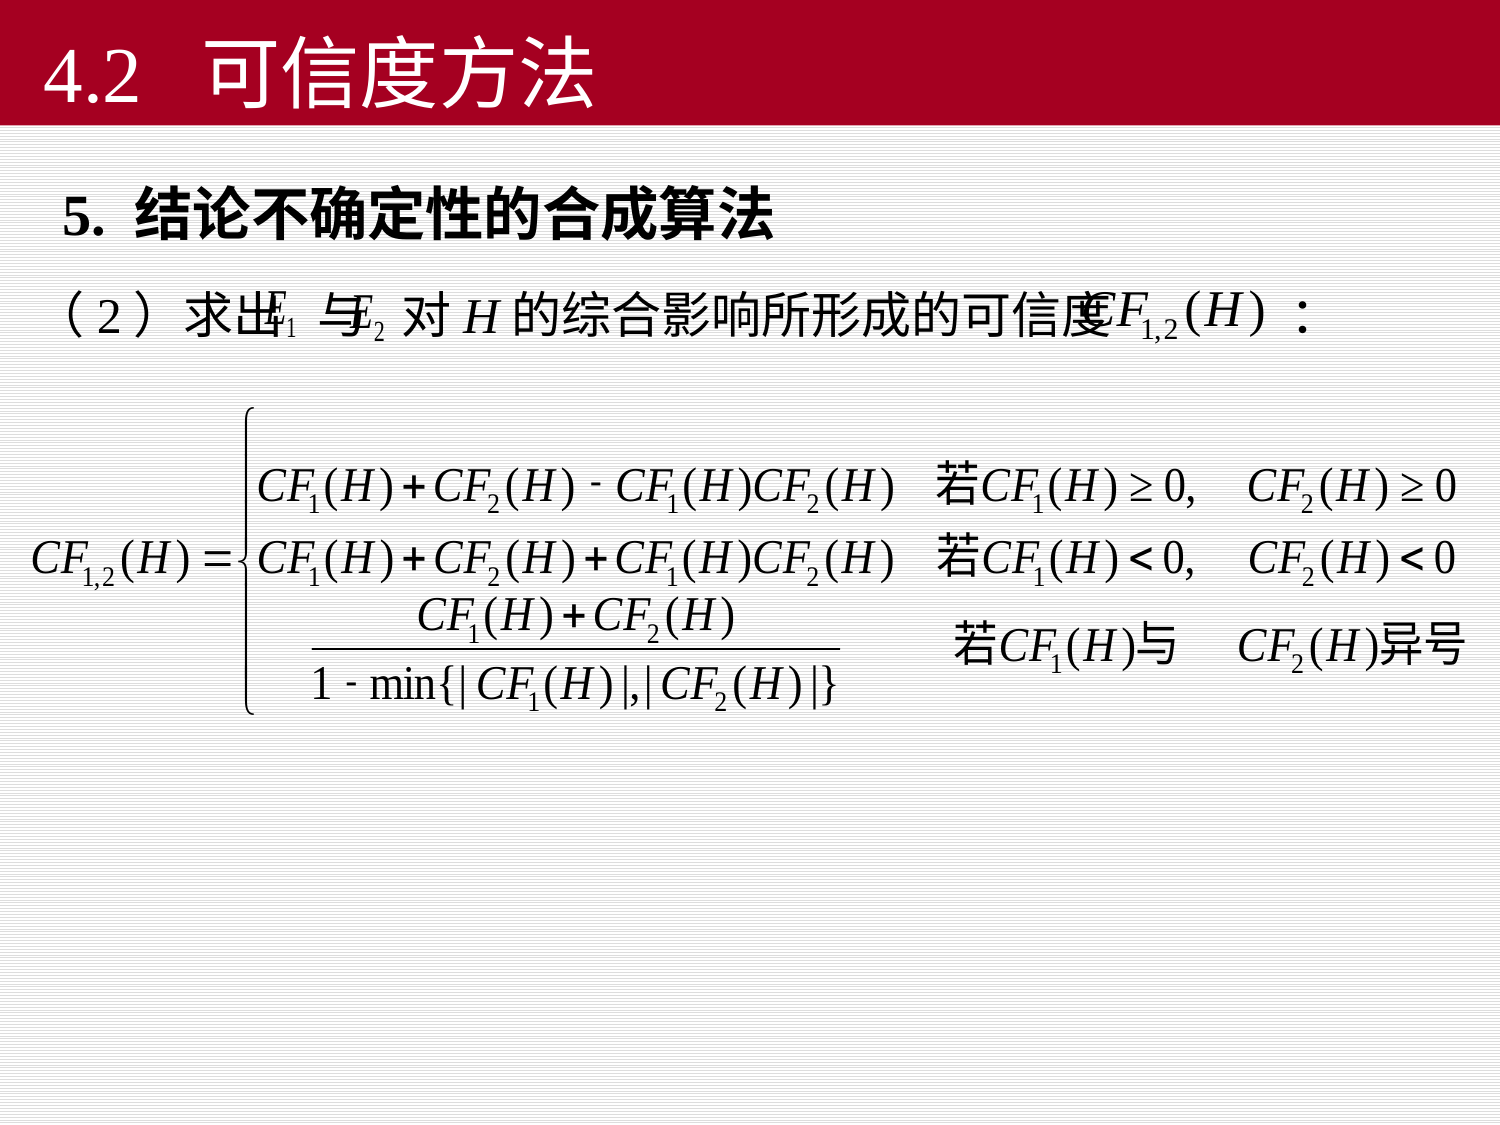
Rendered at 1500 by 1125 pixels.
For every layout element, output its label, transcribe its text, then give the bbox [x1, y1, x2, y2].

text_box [258, 274, 1276, 357]
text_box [24, 399, 1475, 724]
list （2）求出 与 对H的综合影响所形成的可信度 ： [19, 263, 1500, 951]
text_box 4.2 可信度方法 [0, 0, 1500, 126]
slide_number [1137, 1062, 1463, 1122]
text_box 5. 结论不确定性的合成算法 [47, 156, 791, 255]
